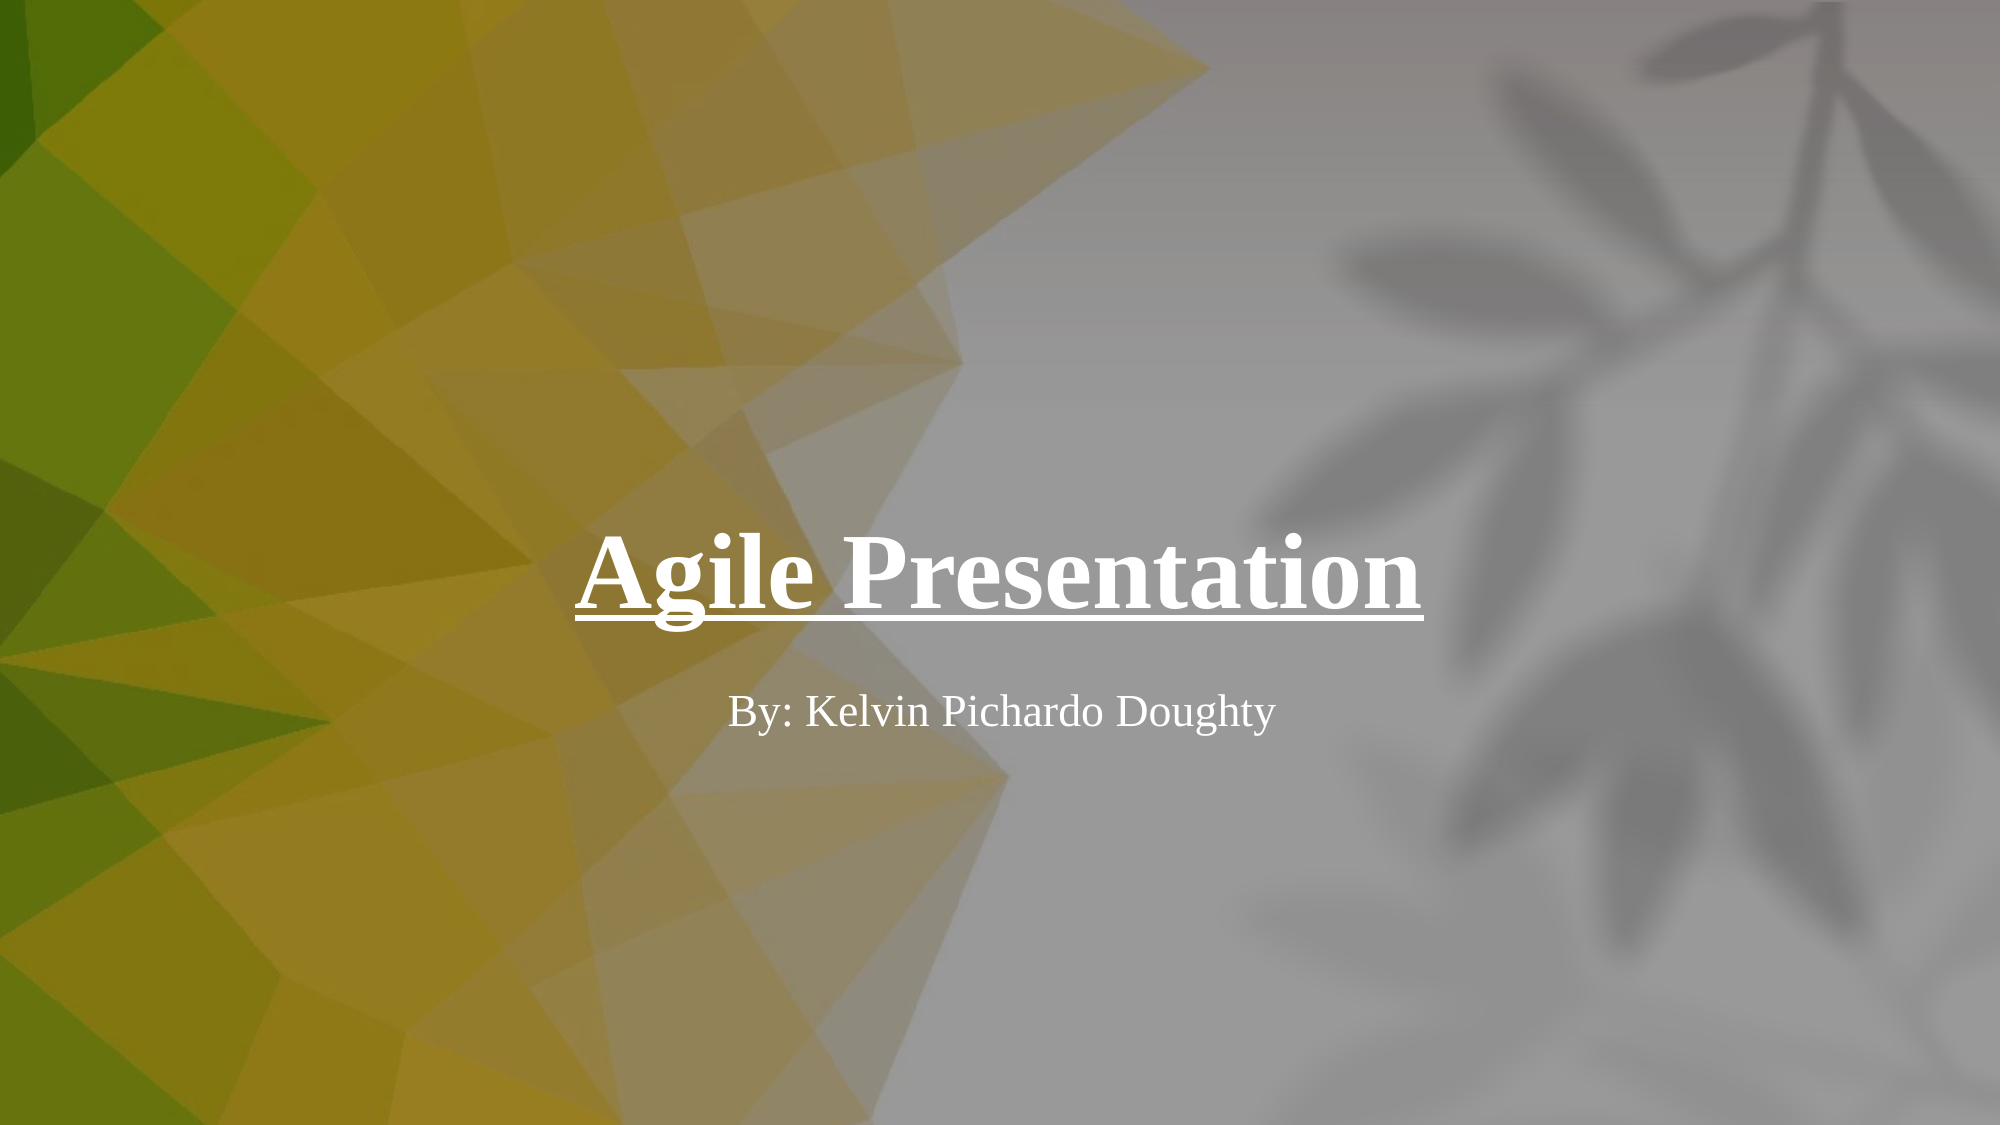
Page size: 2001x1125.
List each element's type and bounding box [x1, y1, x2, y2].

text_box [1140, 0, 2000, 1125]
picture [0, 0, 1140, 1125]
